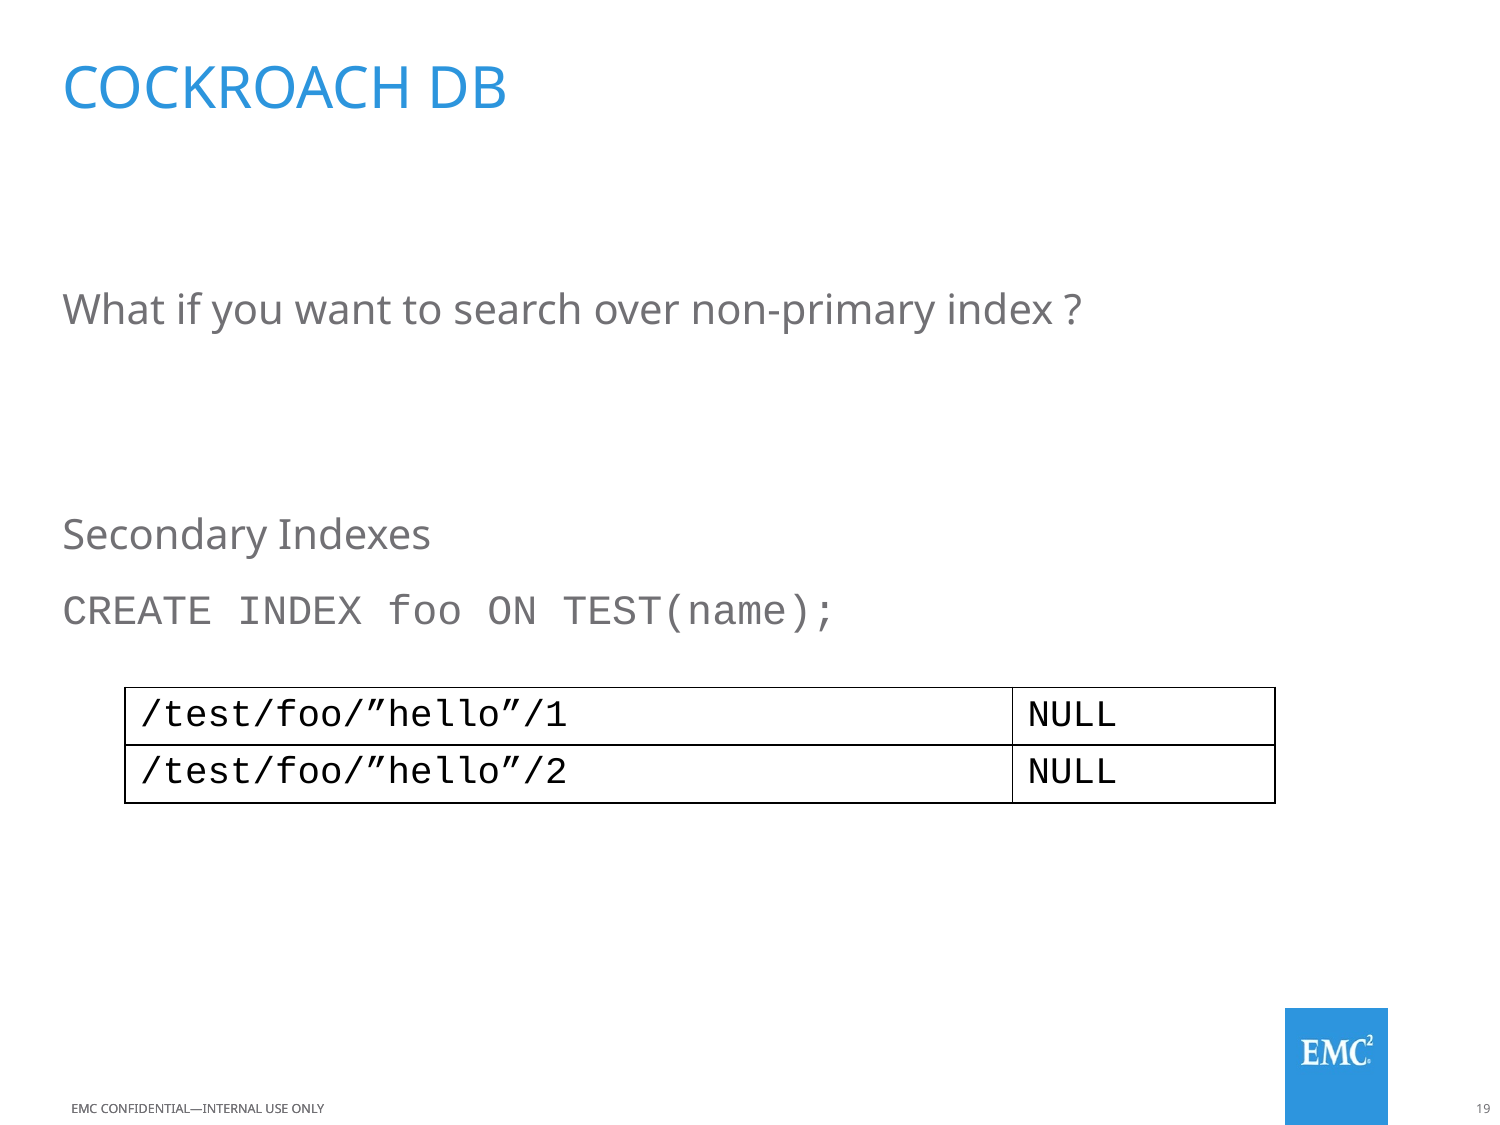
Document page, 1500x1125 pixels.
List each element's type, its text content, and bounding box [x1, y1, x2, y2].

table_cell NULL [1013, 746, 1274, 802]
list What if you want to search over non-primary index ? Secondary Indexes CREATE INDEX foo ON TEST(name); [62, 283, 1463, 991]
picture [1285, 1008, 1388, 1125]
table_header NULL [1013, 688, 1274, 744]
table_cell /test/foo/”hello”/2 [126, 746, 1012, 802]
title Cockroach DB [62, 50, 1450, 150]
table_header /test/foo/”hello”/1 [126, 688, 1012, 744]
